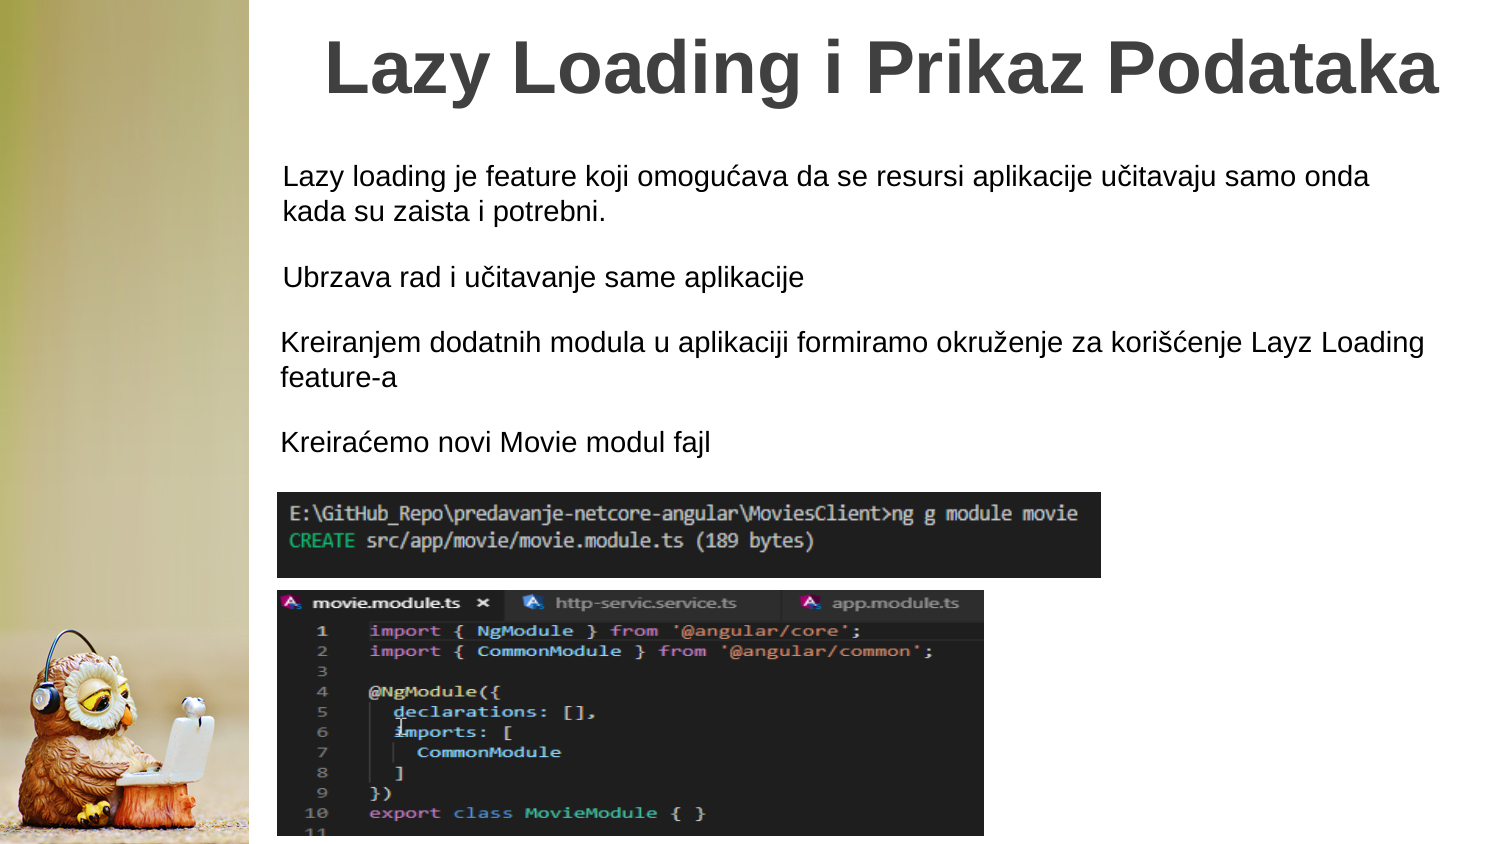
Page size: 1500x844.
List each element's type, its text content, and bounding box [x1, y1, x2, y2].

text_box Kreiranjem dodatnih modula u aplikaciji formiramo okruženje za korišćenje Layz Loading feature-a [265, 315, 1447, 401]
text_box Ubrzava rad i učitavanje same aplikacije [267, 250, 1449, 301]
picture [0, 0, 1500, 844]
text_box Kreiraćemo novi Movie modul fajl [265, 416, 1447, 466]
title Lazy Loading i Prikaz Podataka [265, 0, 1500, 127]
text_box Lazy loading je feature koji omogućava da se resursi aplikacije učitavaju samo onda kada su zaista i potrebni. [267, 150, 1449, 235]
